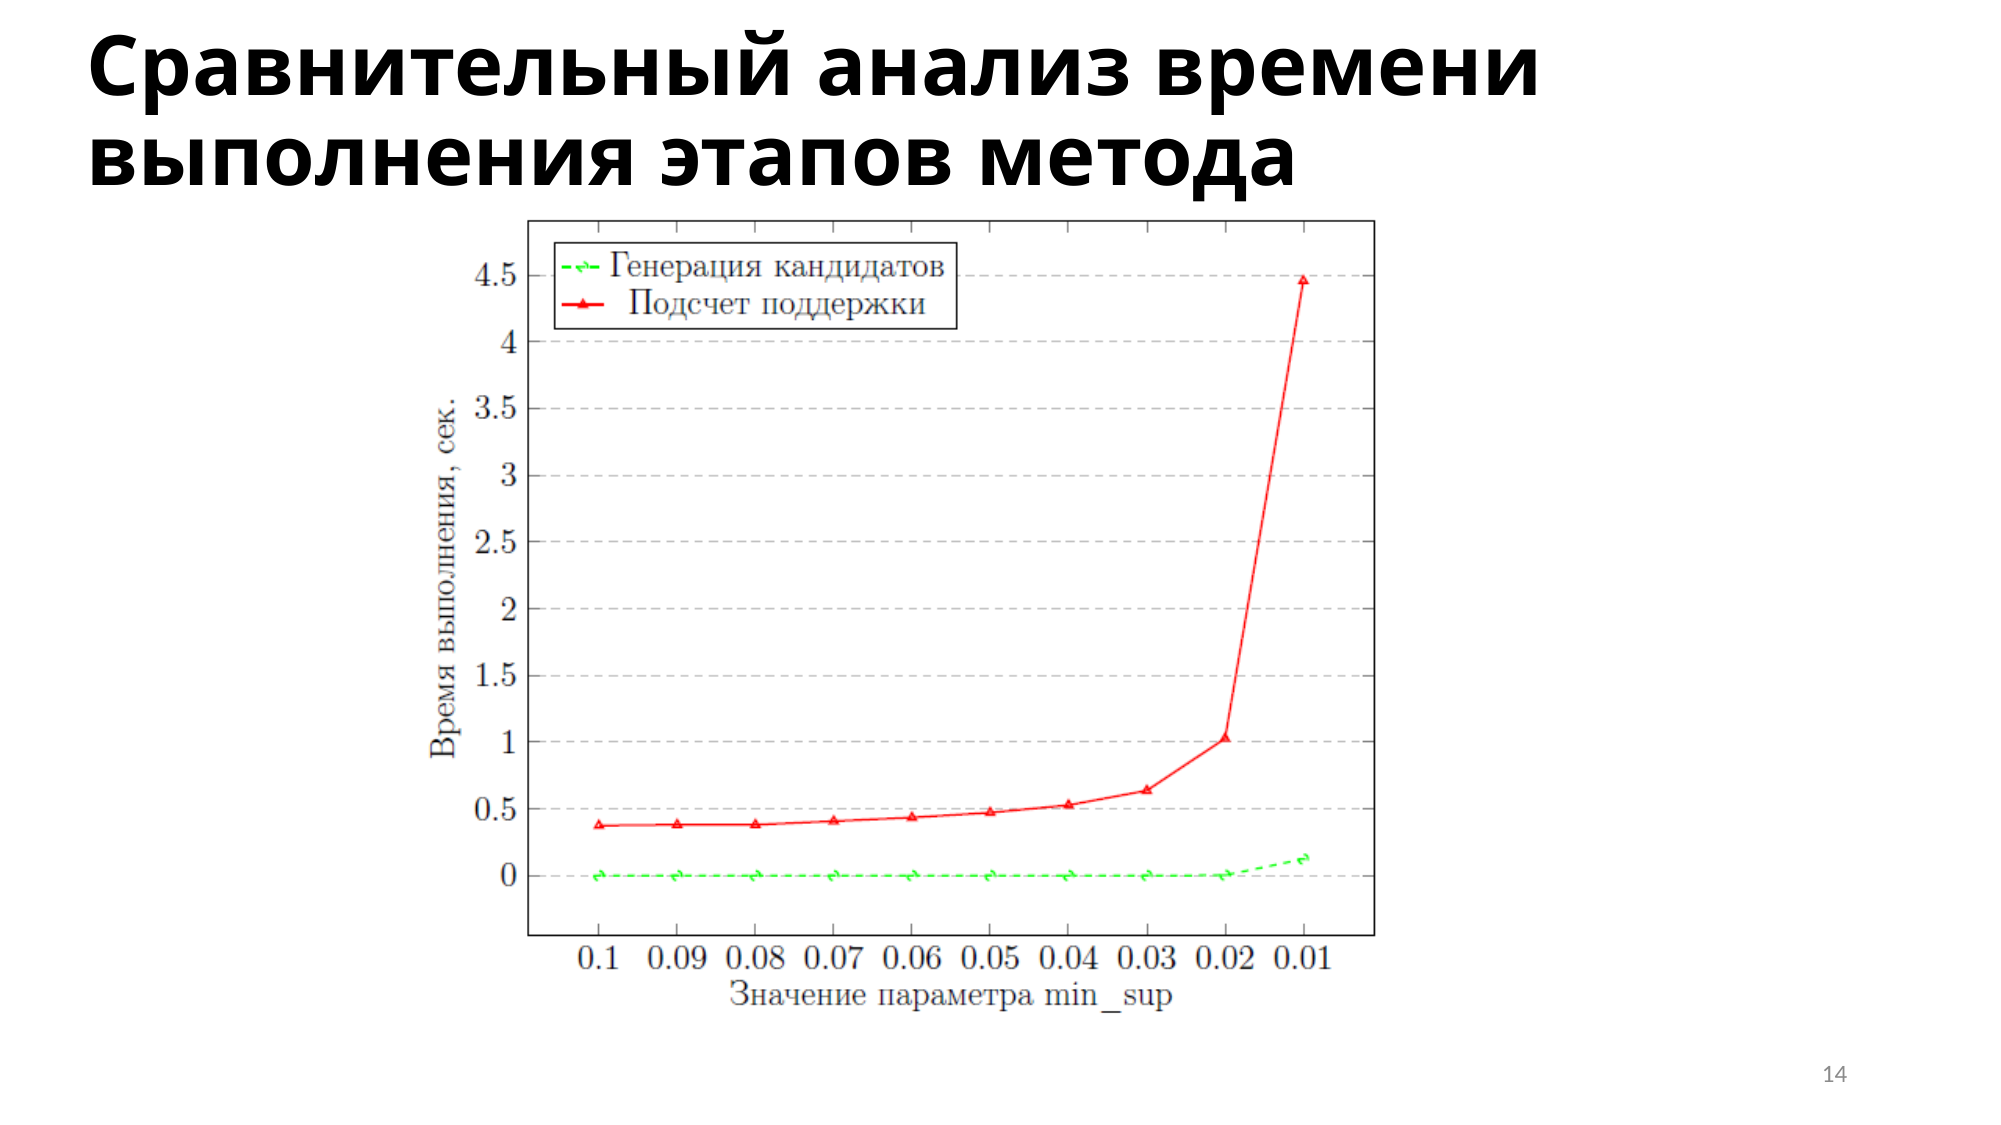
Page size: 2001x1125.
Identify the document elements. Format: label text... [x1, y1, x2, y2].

text_box Сравнительный анализ времени выполнения этапов метода [71, 0, 2000, 228]
slide_number 14 [1412, 1042, 1863, 1103]
picture [415, 197, 1413, 1024]
